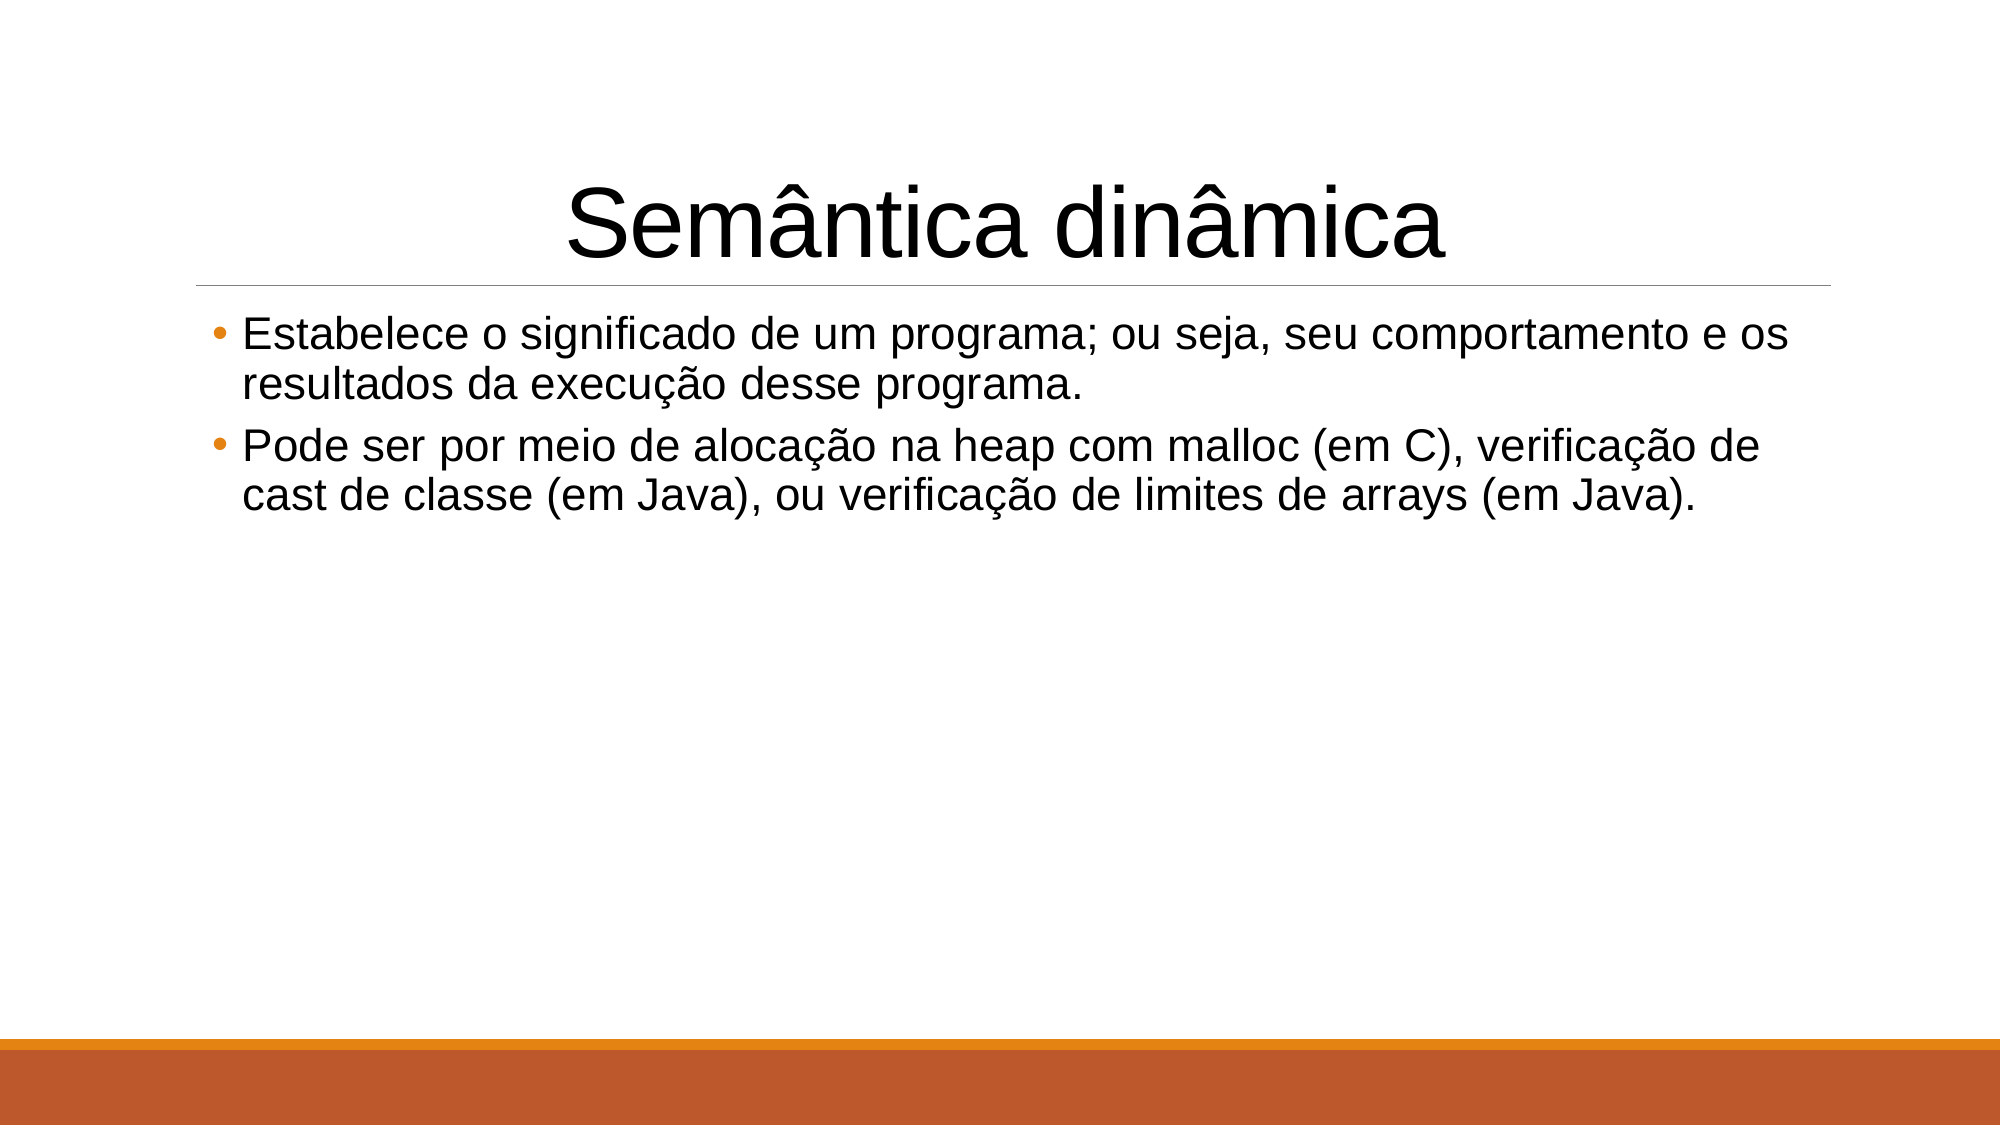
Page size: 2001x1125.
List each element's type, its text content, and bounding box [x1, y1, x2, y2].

title Semântica dinâmica [180, 47, 1830, 285]
list Estabelece o significado de um programa; ou seja, seu comportamento e os resultados da execução desse programa. Pode ser por meio de alocação na heap com malloc (em C), verificação de cast de classe (em Java), ou verificação de limites de arrays (em Java). [180, 302, 1830, 963]
